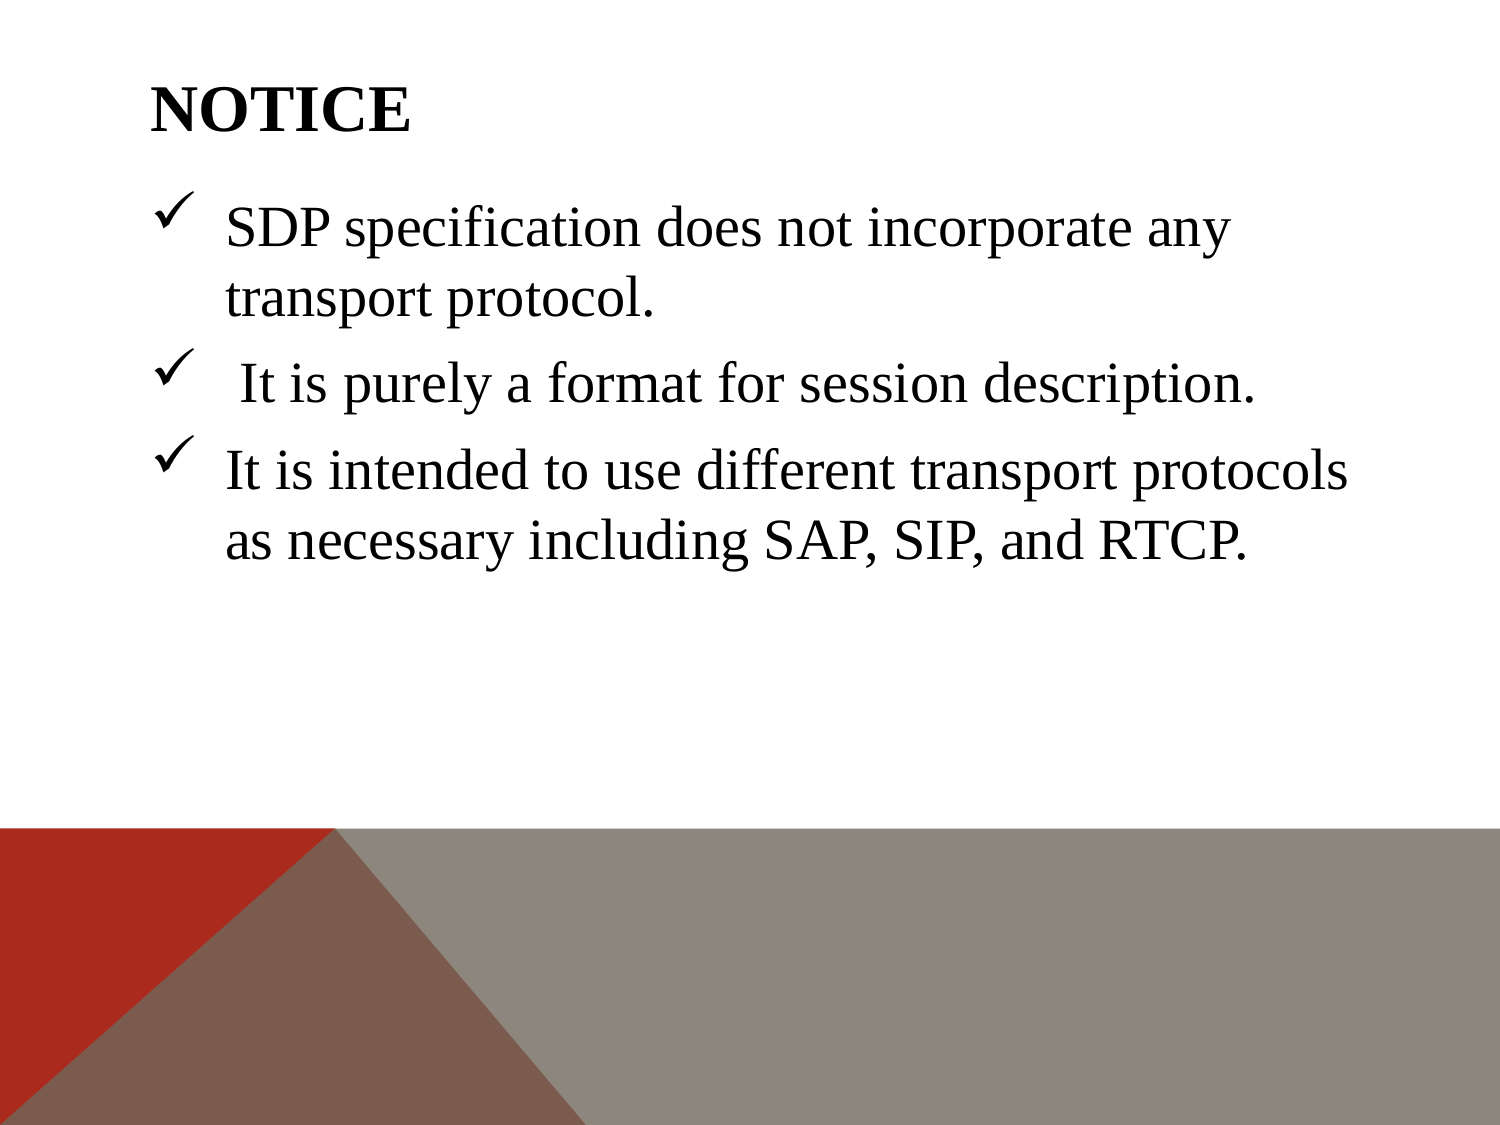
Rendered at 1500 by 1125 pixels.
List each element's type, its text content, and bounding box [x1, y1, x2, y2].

list SDP specification does not incorporate any transport protocol. It is purely a format for session description. It is intended to use different transport protocols as necessary including SAP, SIP, and RTCP. [135, 180, 1369, 768]
title NOTICE [135, 60, 1369, 150]
